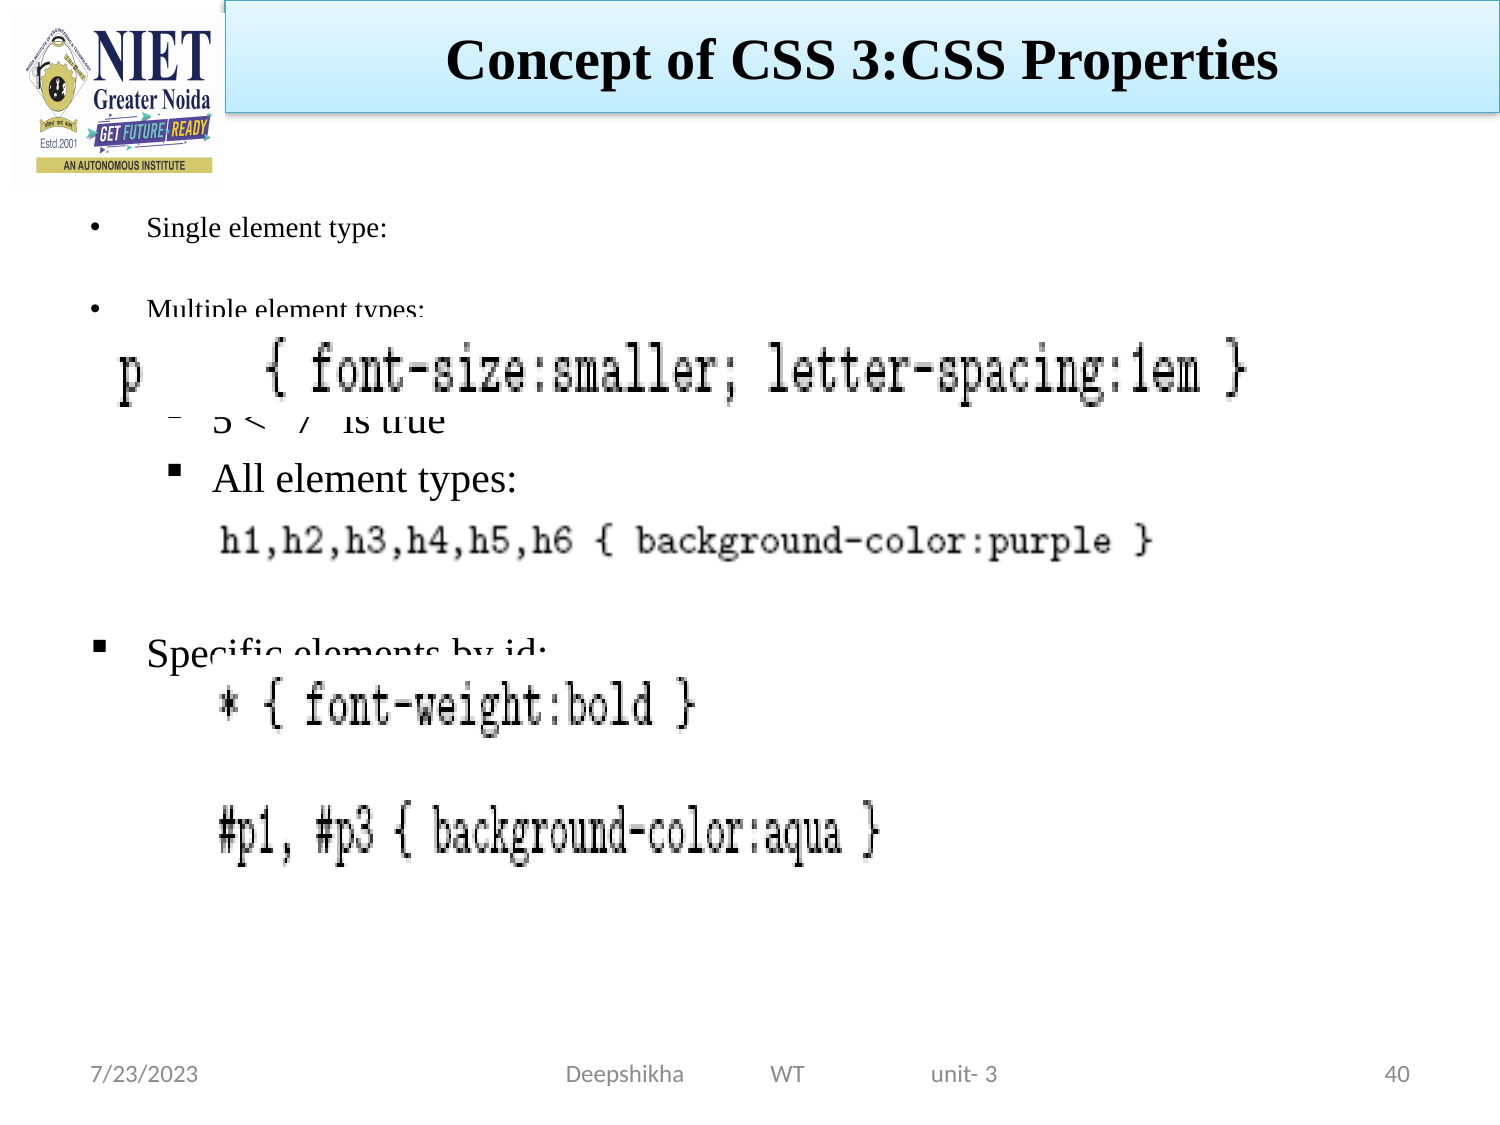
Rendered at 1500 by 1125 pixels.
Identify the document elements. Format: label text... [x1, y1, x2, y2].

picture [13, 13, 226, 188]
text_box Concept of CSS 3:CSS Properties [224, 0, 1500, 113]
picture [99, 317, 1250, 417]
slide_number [75, 1042, 412, 1103]
picture [212, 776, 888, 893]
list Single element type: Multiple element types: 5 < "7" is true All element types: Specific elements by id: [75, 201, 1450, 944]
footer Deepshikha WT unit- 3 [412, 1042, 1074, 1103]
picture [212, 655, 701, 748]
slide_number 40 [1074, 1042, 1425, 1103]
picture [212, 502, 1156, 574]
